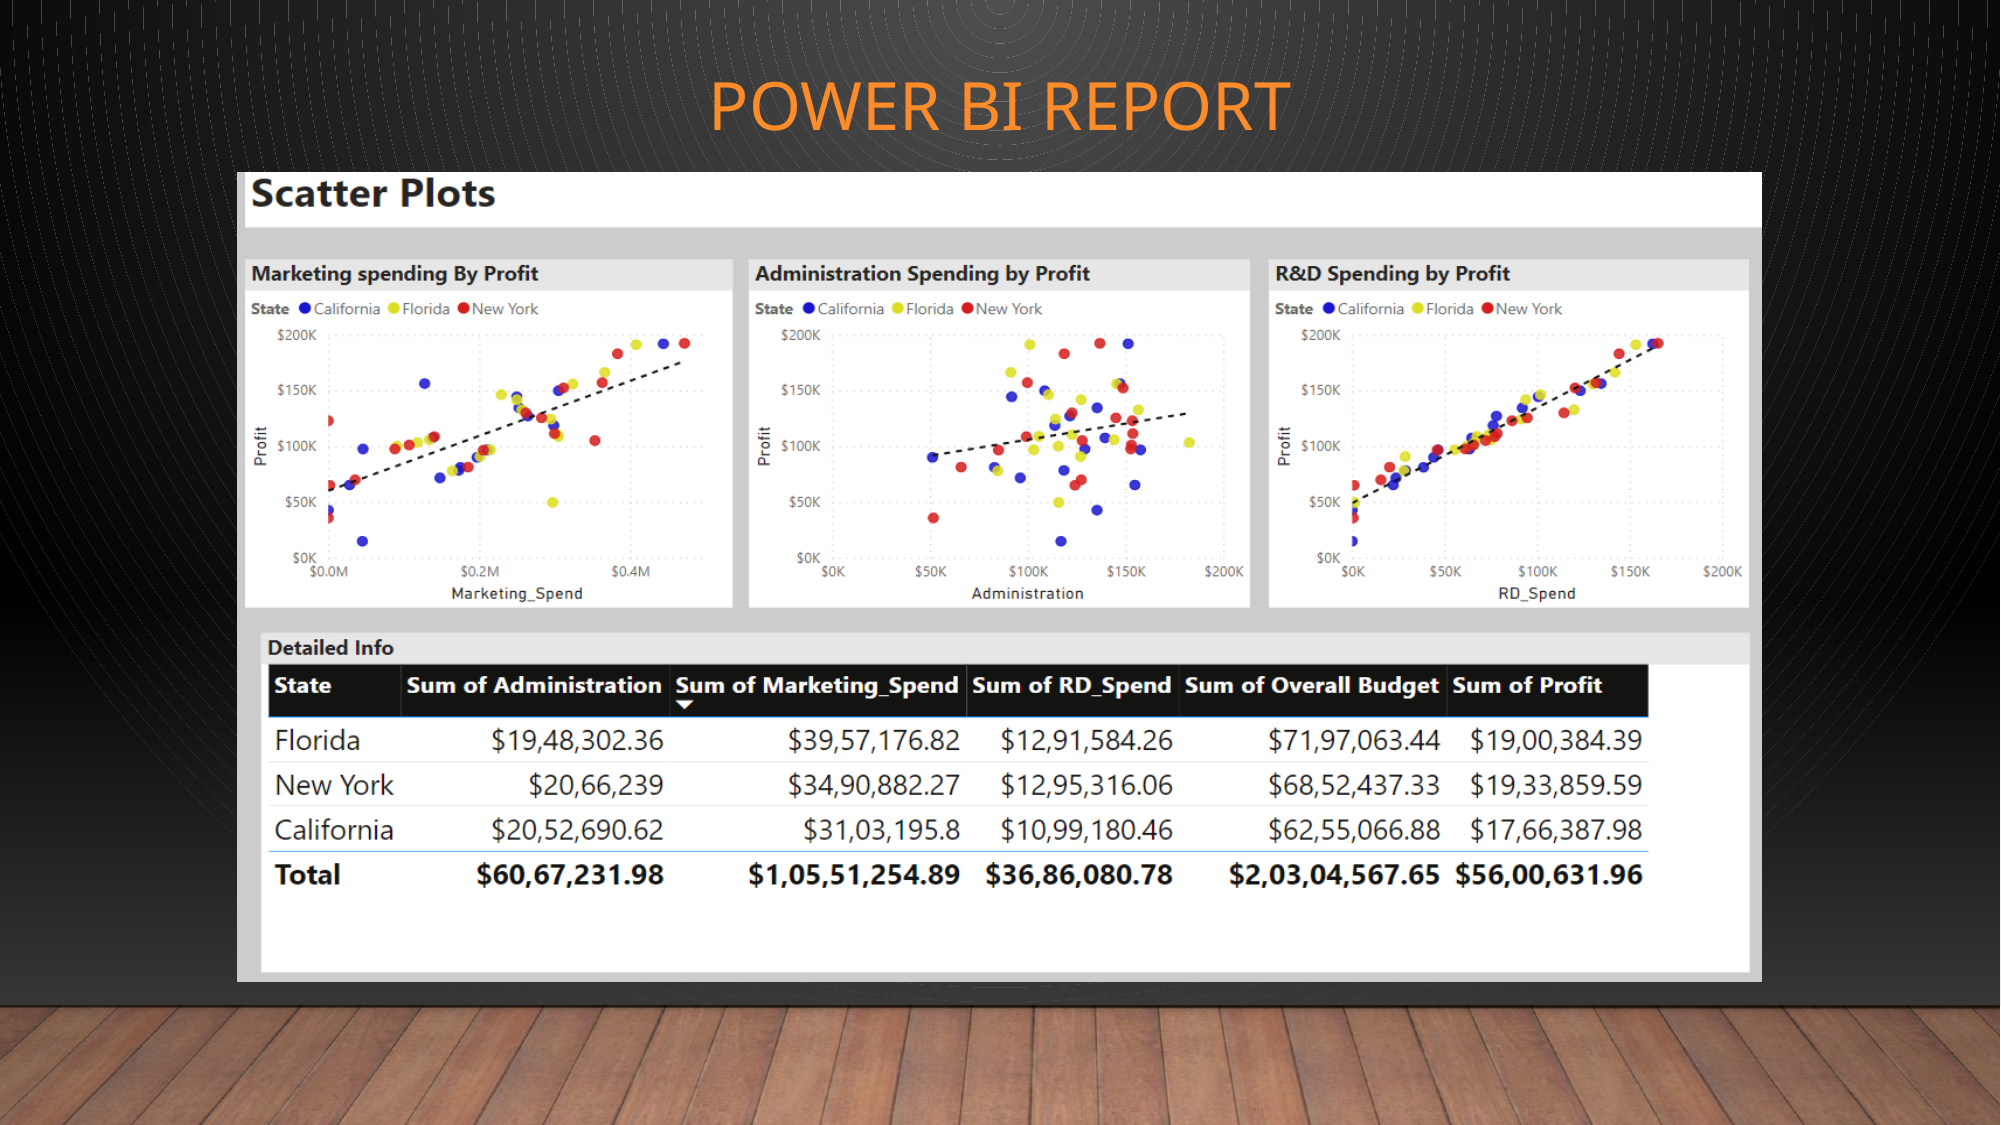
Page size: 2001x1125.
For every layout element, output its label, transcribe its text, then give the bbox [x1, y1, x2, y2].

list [237, 171, 1763, 982]
picture [0, 1005, 2000, 1125]
title Power BI Report [238, 44, 1763, 171]
